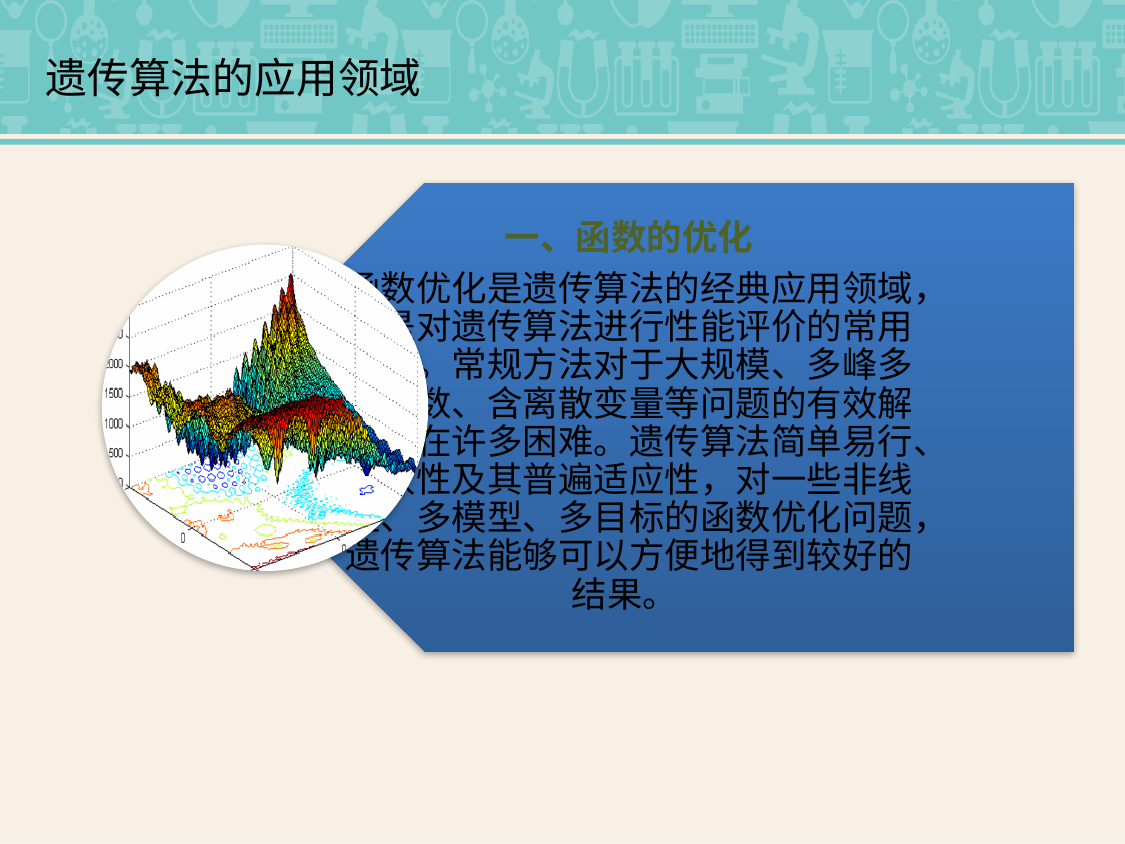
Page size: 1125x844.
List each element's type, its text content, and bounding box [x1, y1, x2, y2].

picture [0, 0, 1125, 134]
title 遗传算法的应用领域 [30, 44, 1044, 138]
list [0, 220, 957, 727]
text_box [101, 164, 1077, 671]
